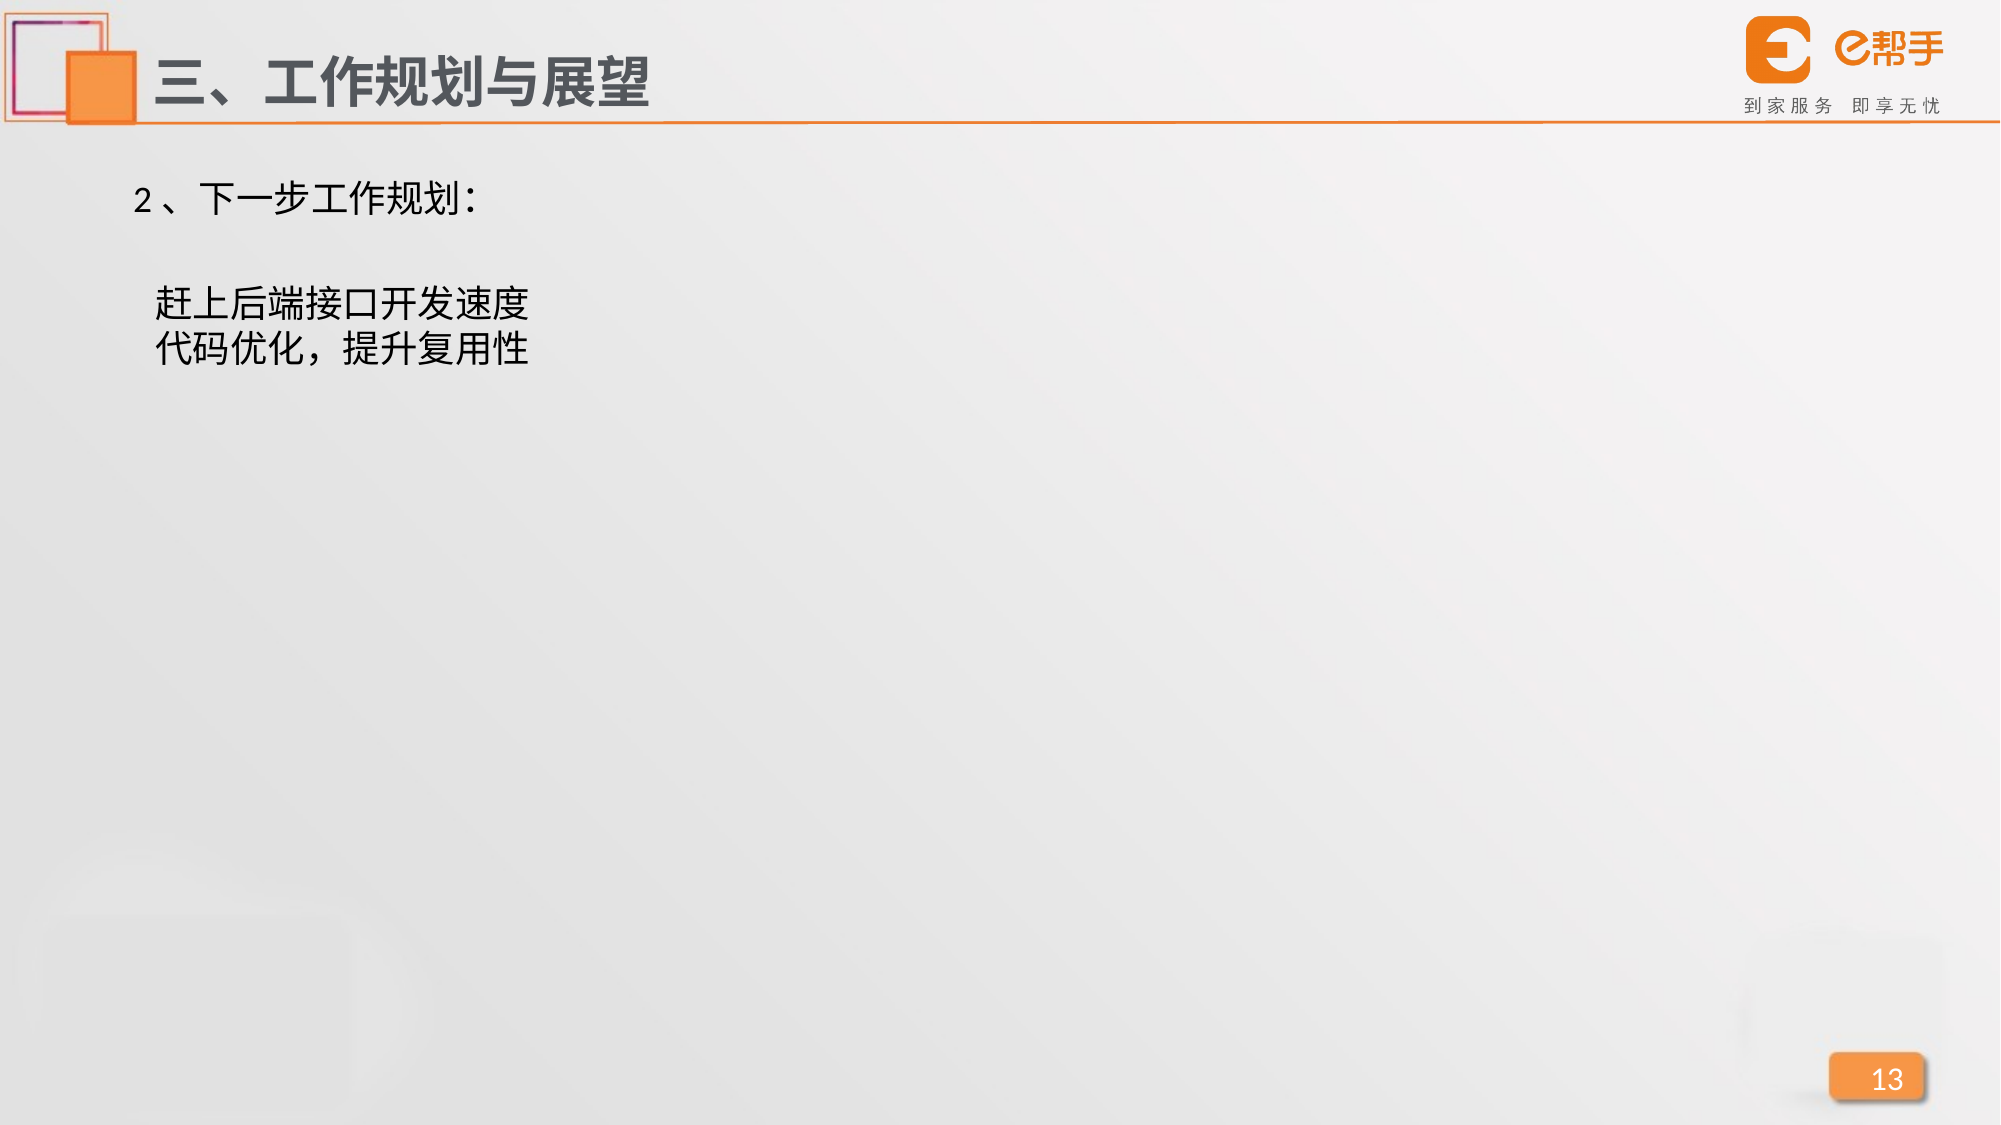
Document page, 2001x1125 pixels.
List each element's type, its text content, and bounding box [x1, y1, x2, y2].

slide_number 12 [1468, 1047, 1919, 1108]
picture [0, 0, 2001, 1125]
text_box 2、下一步工作规划： [118, 167, 585, 228]
text_box 赶上后端接口开发速度 代码优化，提升复用性 [140, 273, 546, 378]
text_box 三、工作规划与展望 [138, 5, 1066, 121]
